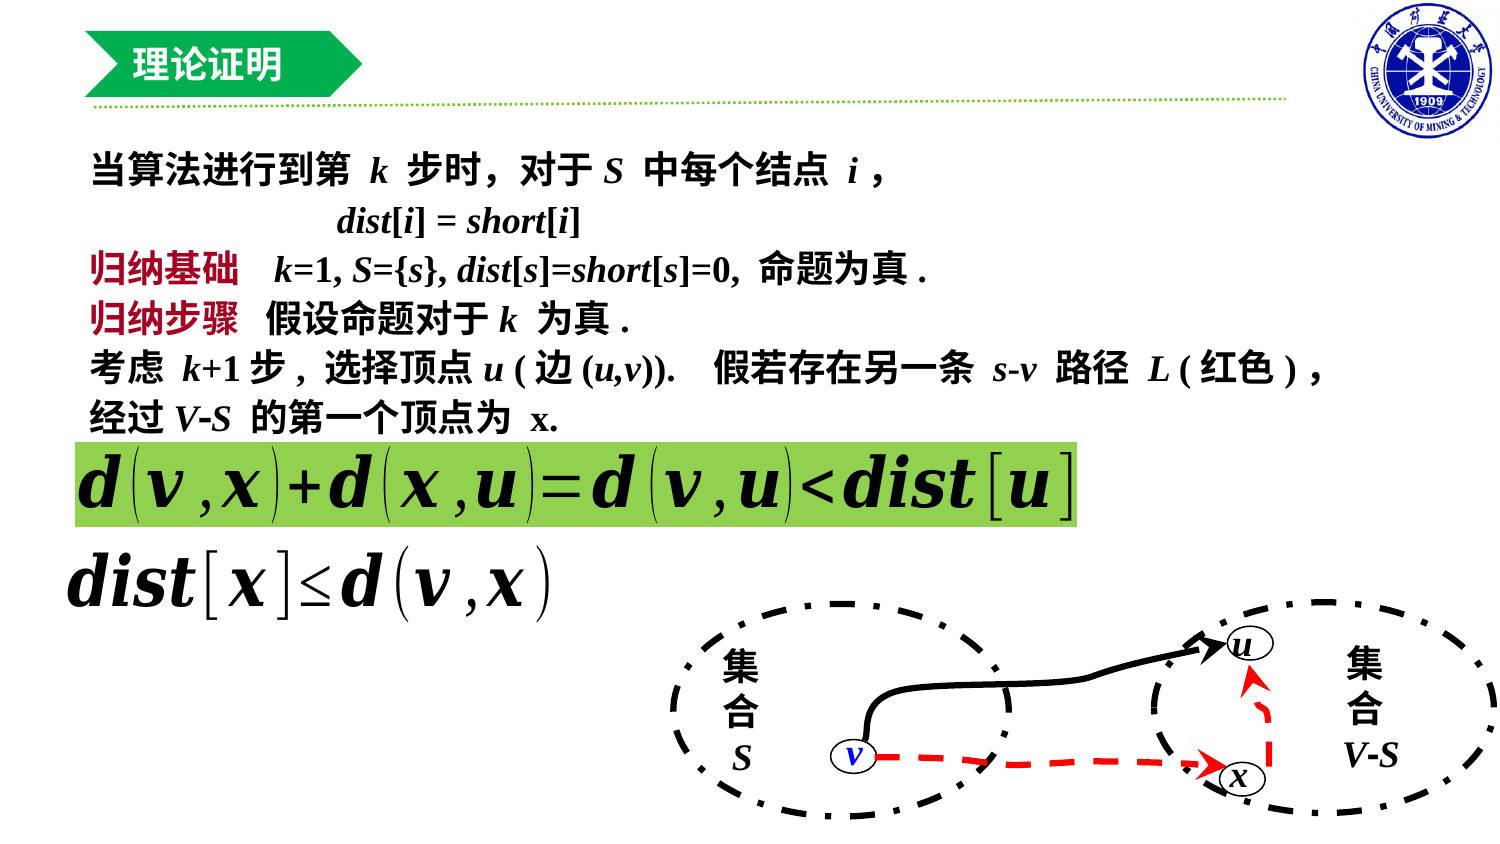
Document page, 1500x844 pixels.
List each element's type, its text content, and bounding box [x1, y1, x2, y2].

text_box 理论证明 [84, 30, 363, 97]
picture [1355, 0, 1500, 141]
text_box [673, 601, 1495, 817]
text_box 当算法进行到第 k 步时，对于S 中每个结点 i， dist[i] = short[i] 归纳基础 k=1, S={s}, dist[s]=short[s]=0, 命题为真. 归纳步骤 假设命题对于k 为真. 考虑 k+1步, 选择顶点u (边(u,v)). 假若存在另一条 s-v 路径 L (红色)，经过VS 的第一个顶点为 x. [75, 134, 1375, 446]
